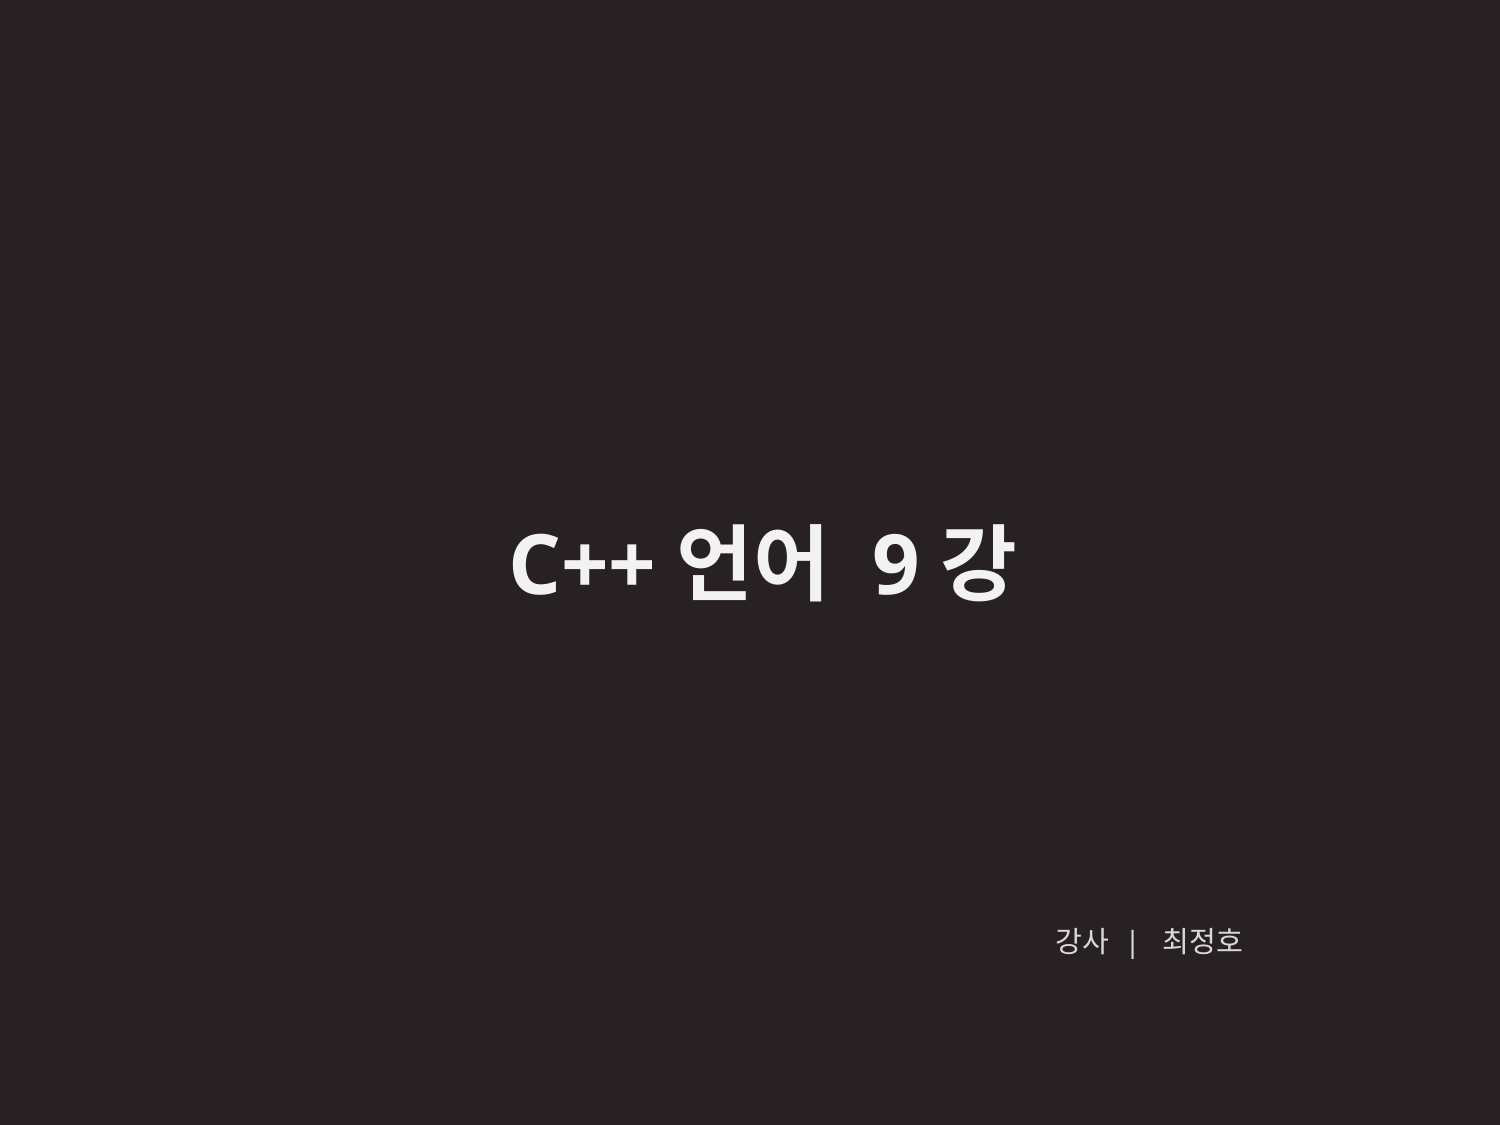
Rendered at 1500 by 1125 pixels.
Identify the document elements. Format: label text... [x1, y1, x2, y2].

text_box 강사 | 최정호 [1040, 916, 1493, 966]
text_box C++언어 9강 [493, 503, 1041, 619]
